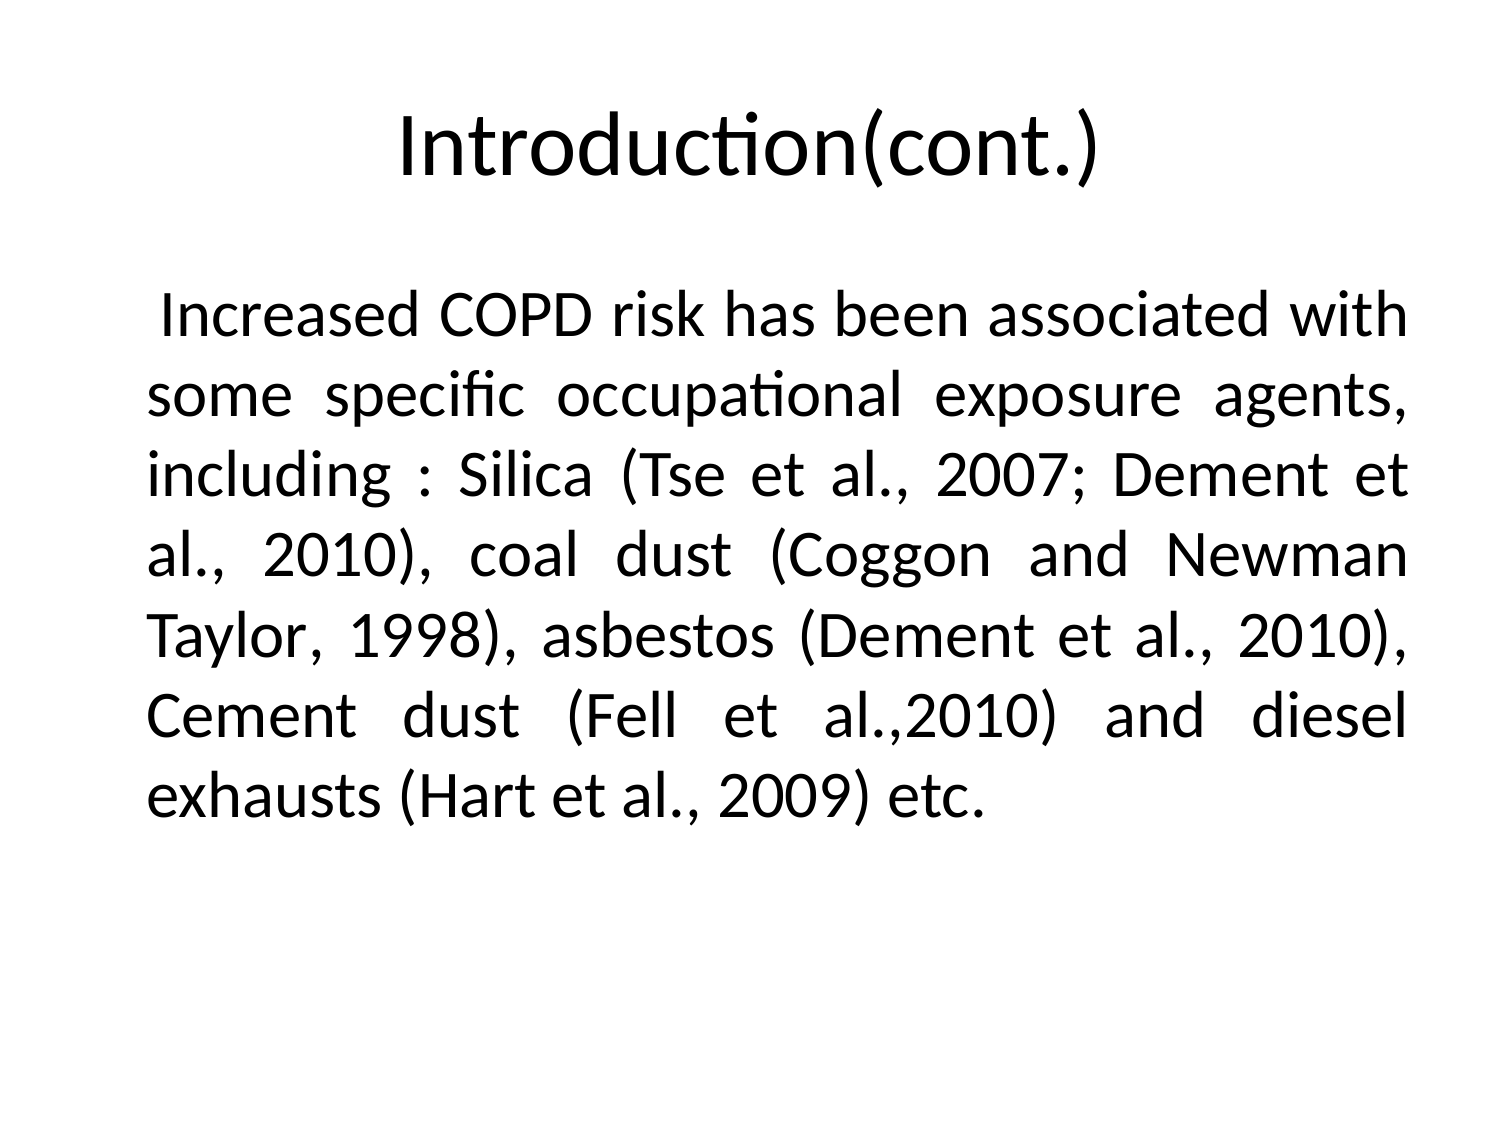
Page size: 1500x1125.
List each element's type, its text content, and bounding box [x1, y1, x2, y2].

list Increased COPD risk has been associated with some specific occupational exposure agents, including : Silica (Tse et al., 2007; Dement et al., 2010), coal dust (Coggon and Newman Taylor, 1998), asbestos (Dement et al., 2010), Cement dust (Fell et al.,2010) and diesel exhausts (Hart et al., 2009) etc. [75, 262, 1425, 1005]
title Introduction(cont.) [75, 45, 1425, 233]
